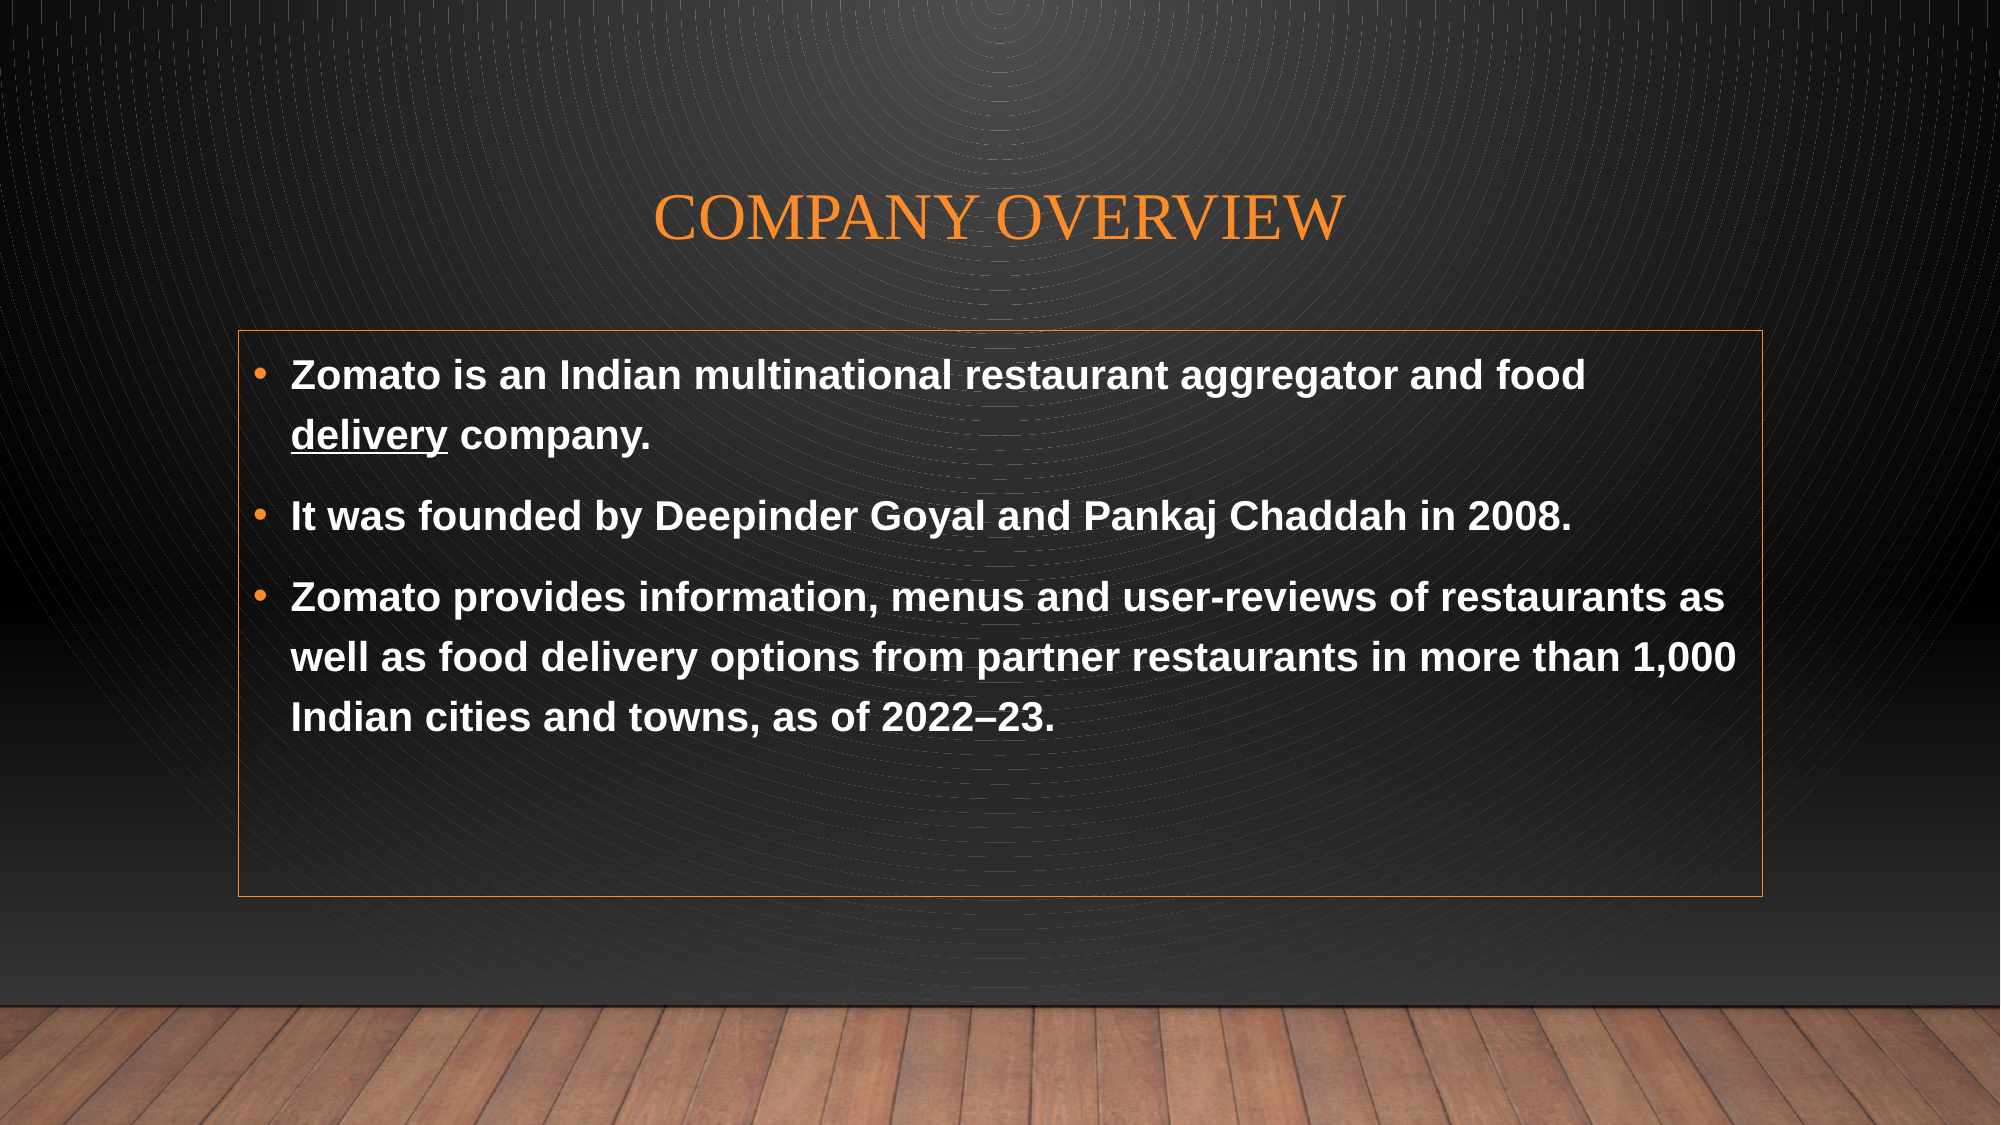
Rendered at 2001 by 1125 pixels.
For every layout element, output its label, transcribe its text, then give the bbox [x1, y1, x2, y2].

title Company Overview [238, 131, 1763, 305]
picture [0, 1005, 2000, 1125]
list Zomato is an Indian multinational restaurant aggregator and food delivery company. It was founded by Deepinder Goyal and Pankaj Chaddah in 2008. Zomato provides information, menus and user-reviews of restaurants as well as food delivery options from partner restaurants in more than 1,000 Indian cities and towns, as of 2022–23. [240, 332, 1761, 895]
